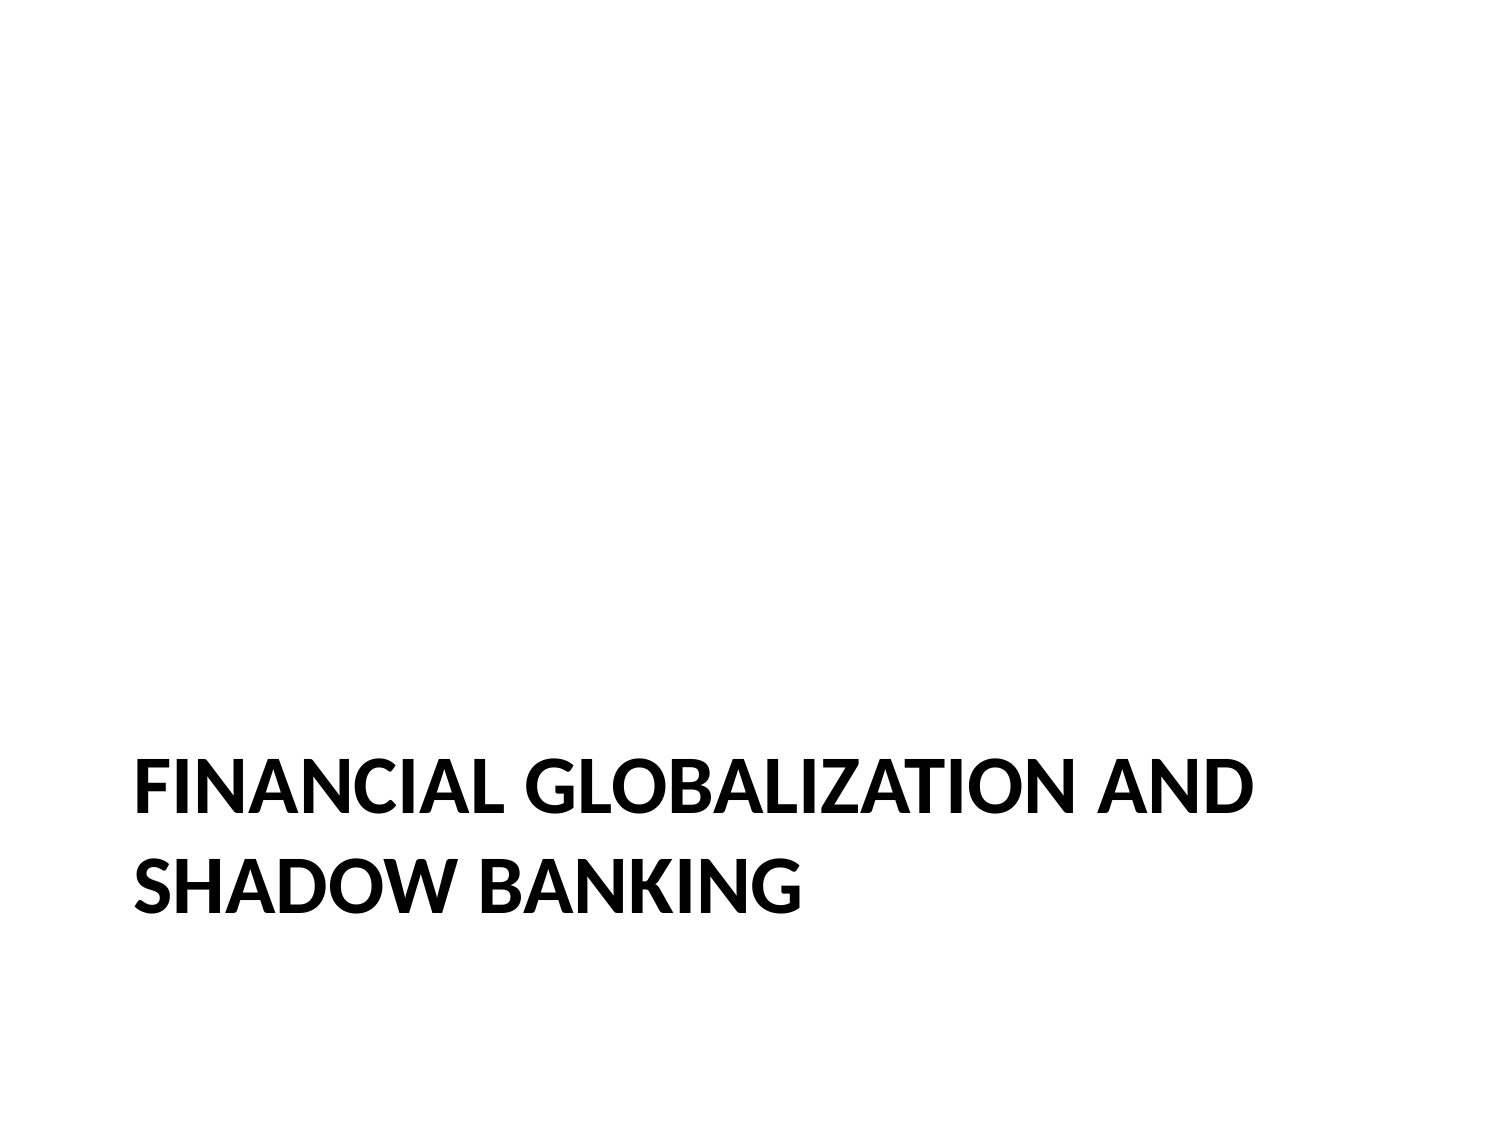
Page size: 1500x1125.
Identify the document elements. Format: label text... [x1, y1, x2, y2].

title Financial Globalization and Shadow Banking [118, 722, 1394, 947]
